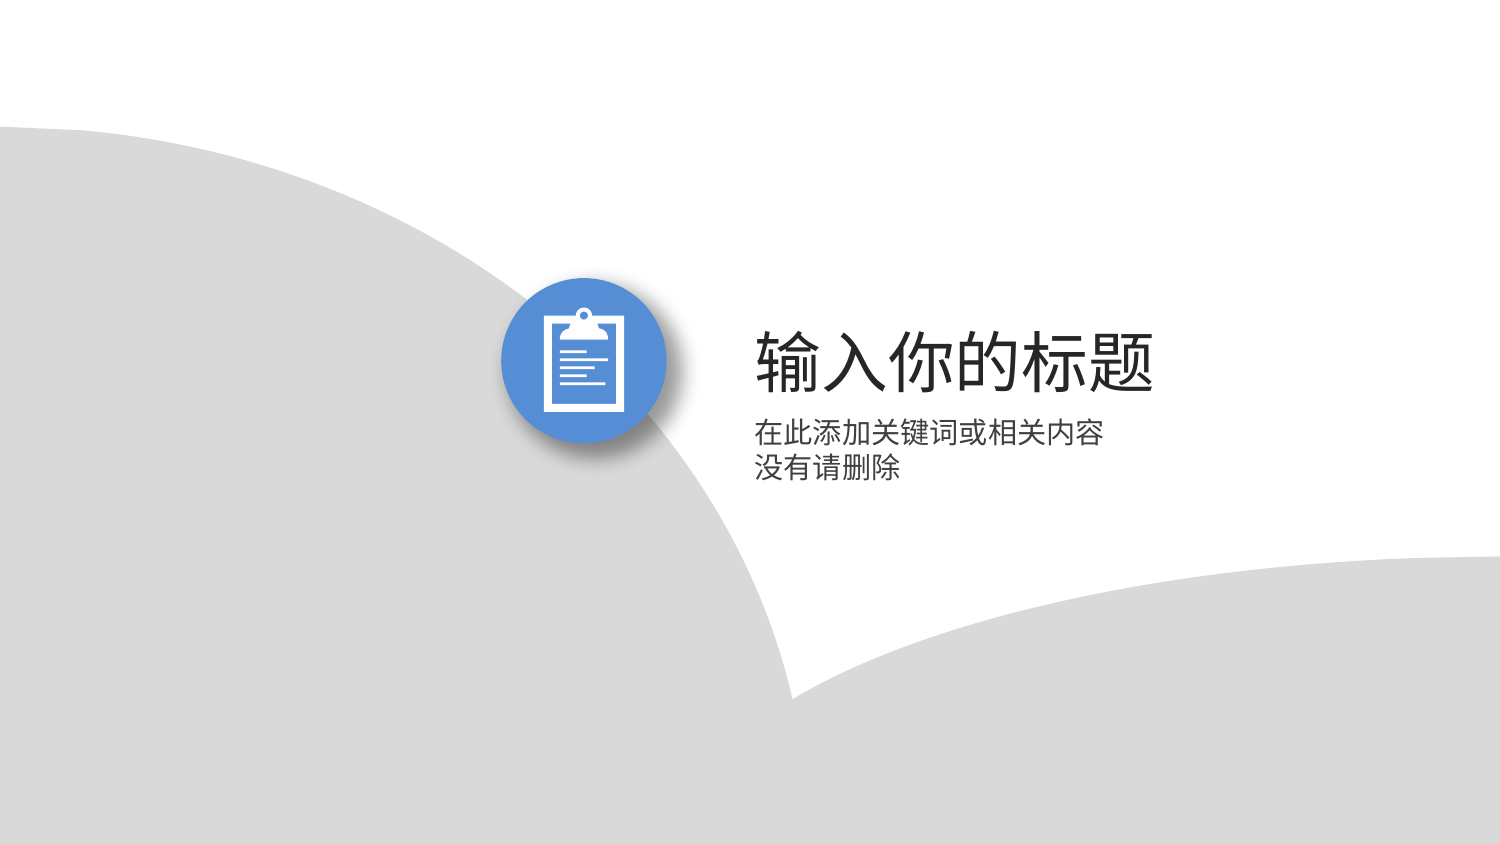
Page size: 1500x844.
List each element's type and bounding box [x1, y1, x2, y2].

text_box [500, 277, 667, 444]
text_box [0, 126, 1500, 844]
